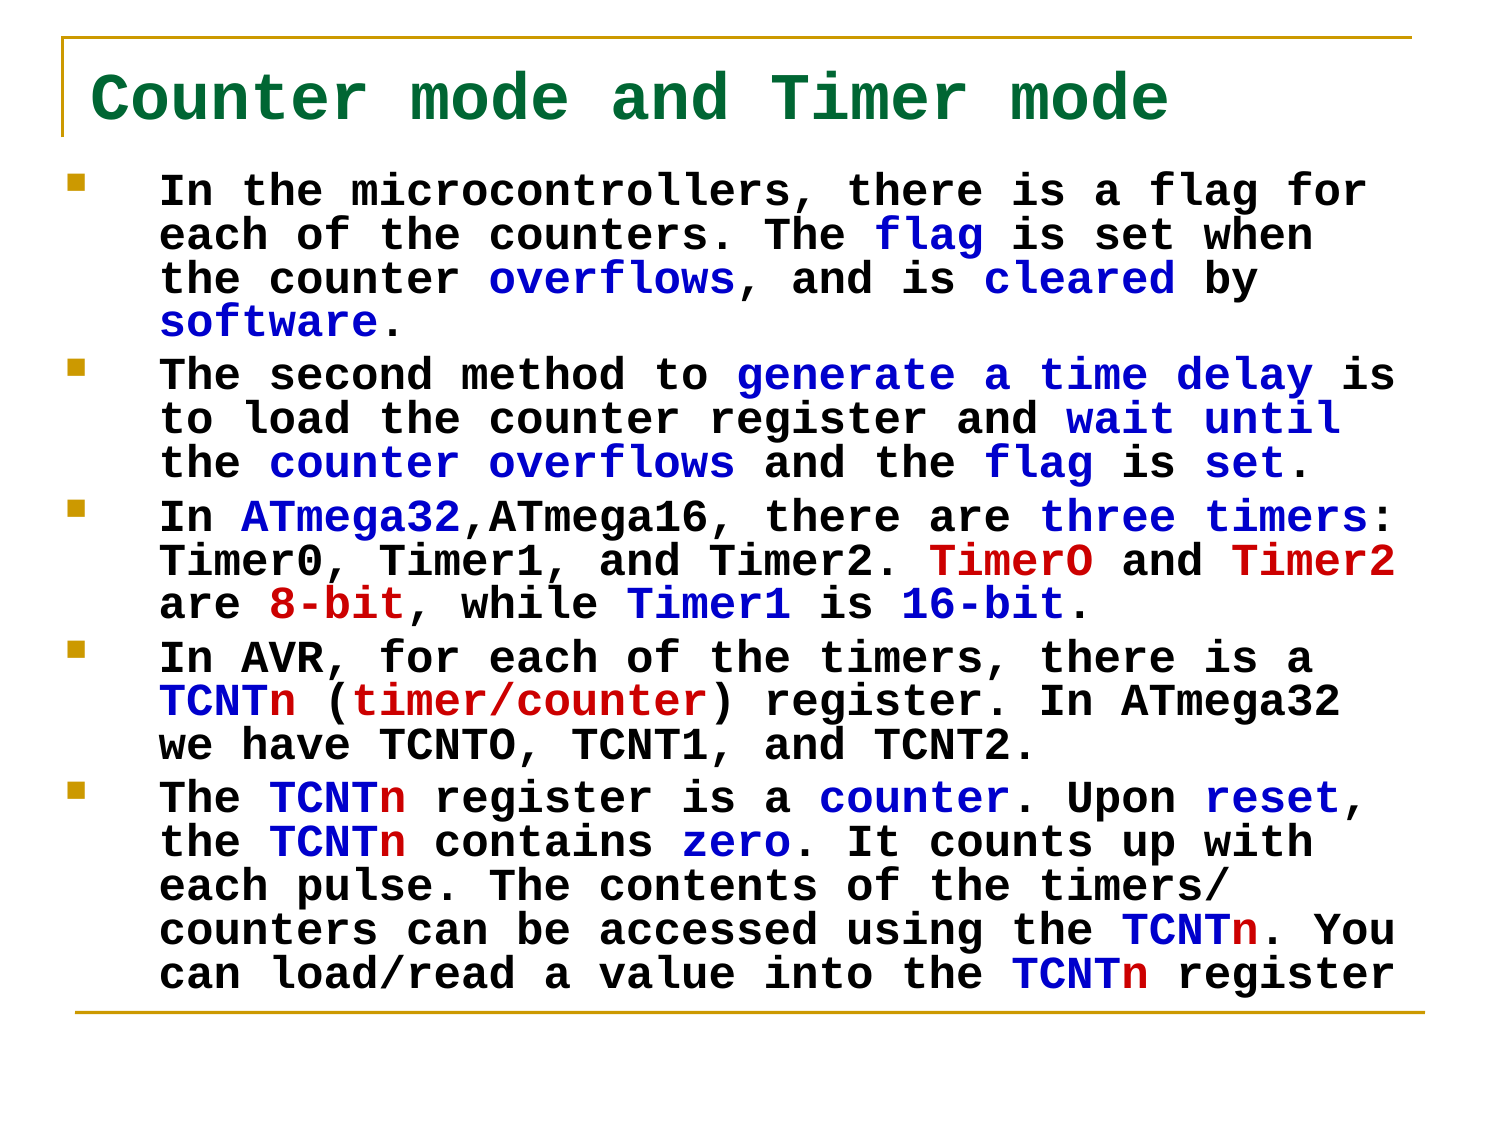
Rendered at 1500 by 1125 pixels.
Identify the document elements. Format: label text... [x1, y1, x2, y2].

list In the microcontrollers, there is a flag for each of the counters. The flag is set when the counter overflows, and is cleared by software. The second method to generate a time delay is to load the counter register and wait until the counter overflows and the flag is set. In ATmega32,ATmega16, there are three timers: Timer0, Timer1, and Timer2. TimerO and Timer2 are 8-bit, while Timer1 is 16-bit. In AVR, for each of the timers, there is a TCNTn (timer/counter) register. In ATmega32 we have TCNTO, TCNT1, and TCNT2. The TCNTn register is a counter. Upon reset, the TCNTn contains zero. It counts up with each pulse. The contents of the timers/ counters can be accessed using the TCNTn. You can load/read a value into the TCNTn register [49, 162, 1438, 1038]
title Counter mode and Timer mode [74, 45, 1426, 162]
